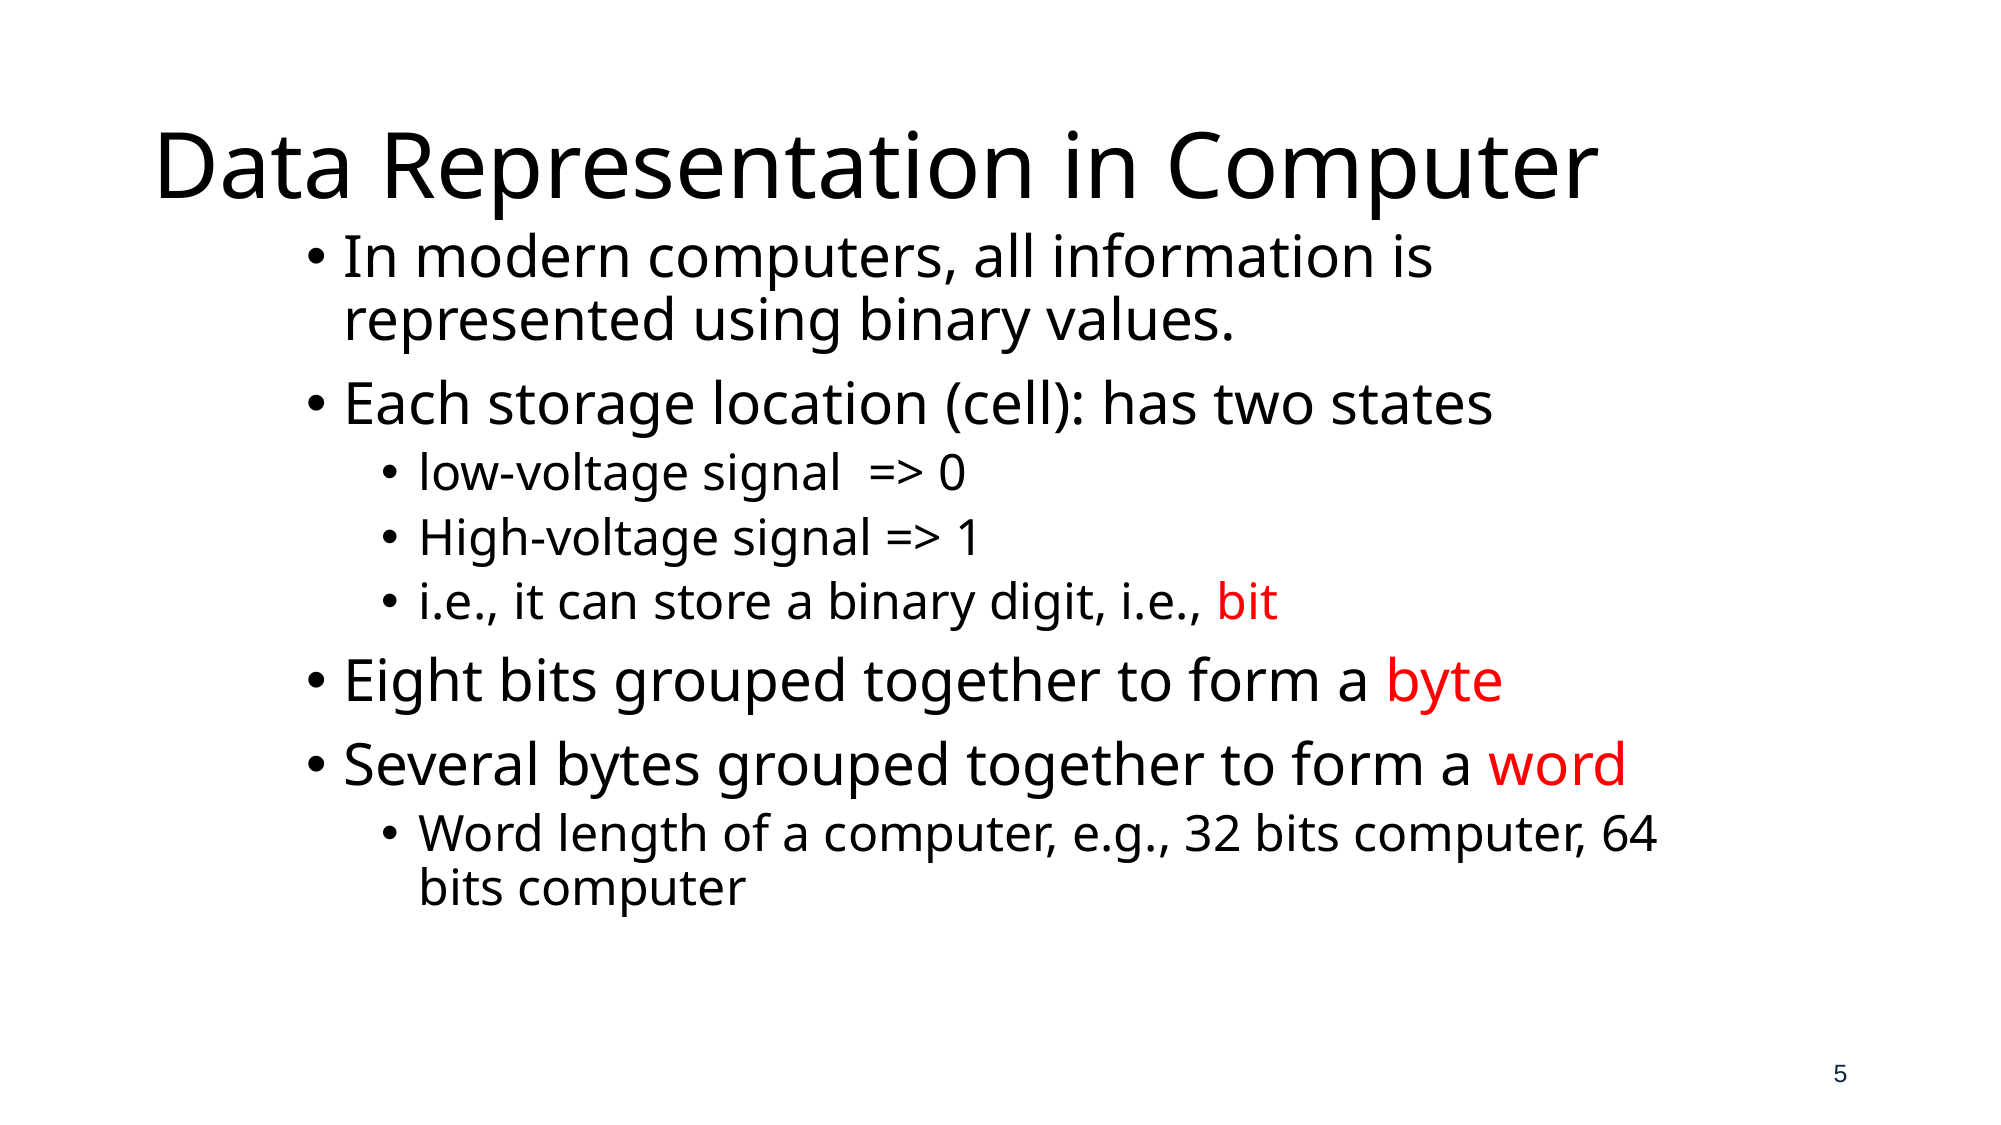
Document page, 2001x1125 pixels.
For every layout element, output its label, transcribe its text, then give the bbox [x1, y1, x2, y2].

list In modern computers, all information is represented using binary values. Each storage location (cell): has two states low-voltage signal => 0 High-voltage signal => 1 i.e., it can store a binary digit, i.e., bit Eight bits grouped together to form a byte Several bytes grouped together to form a word Word length of a computer, e.g., 32 bits computer, 64 bits computer [291, 220, 1721, 1125]
slide_number 5 [1721, 1042, 1863, 1103]
title Data Representation in Computer [137, 59, 1863, 278]
